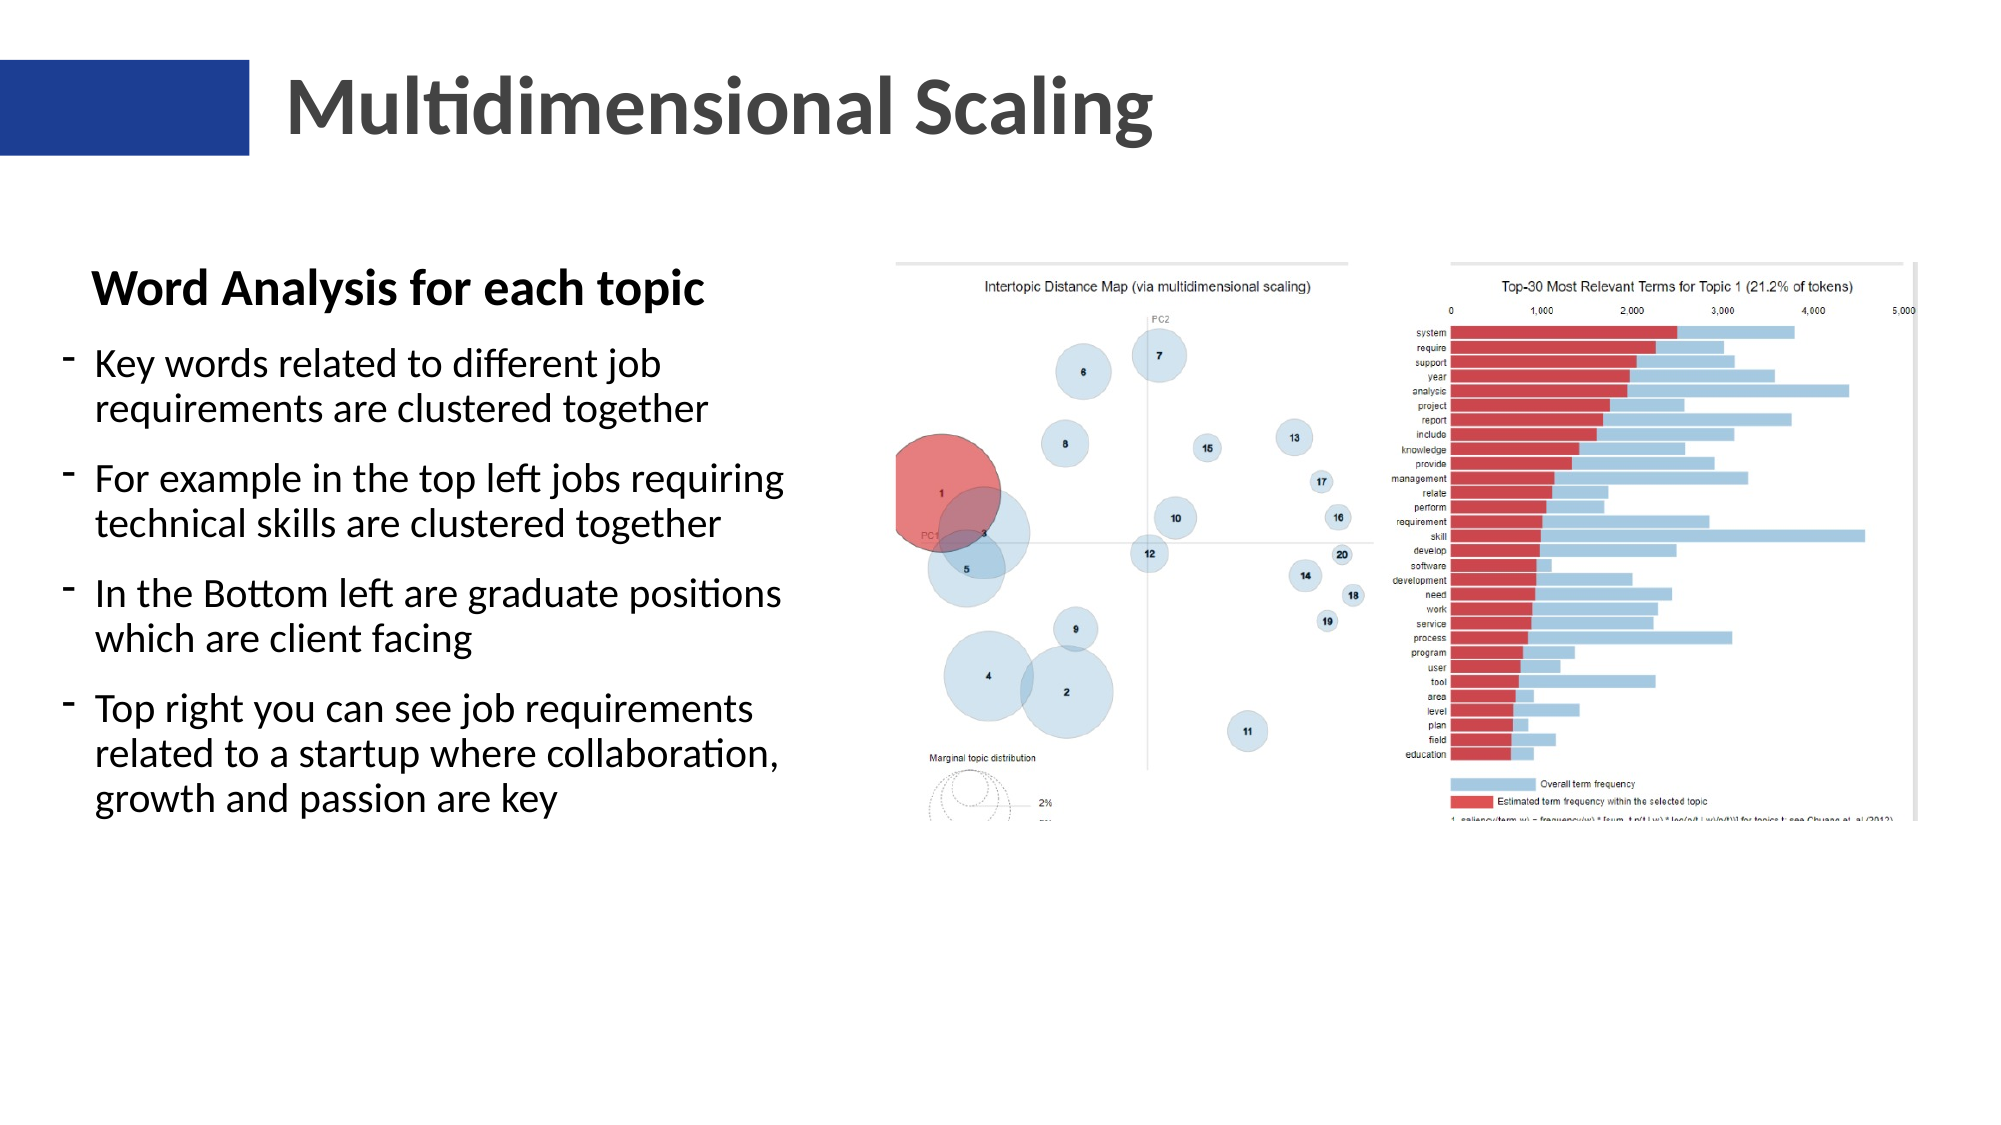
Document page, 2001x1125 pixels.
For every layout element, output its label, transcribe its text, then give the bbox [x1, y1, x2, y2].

text_box Multidimensional Scaling [277, 55, 1855, 161]
text_box [0, 59, 250, 156]
text_box Word Analysis for each topic Key words related to different job requirements are clustered together For example in the top left jobs requiring technical skills are clustered together In the Bottom left are graduate positions which are client facing Top right you can see job requirements related to a startup where collaboration, growth and passion are key [54, 253, 799, 1063]
picture [816, 262, 1918, 821]
